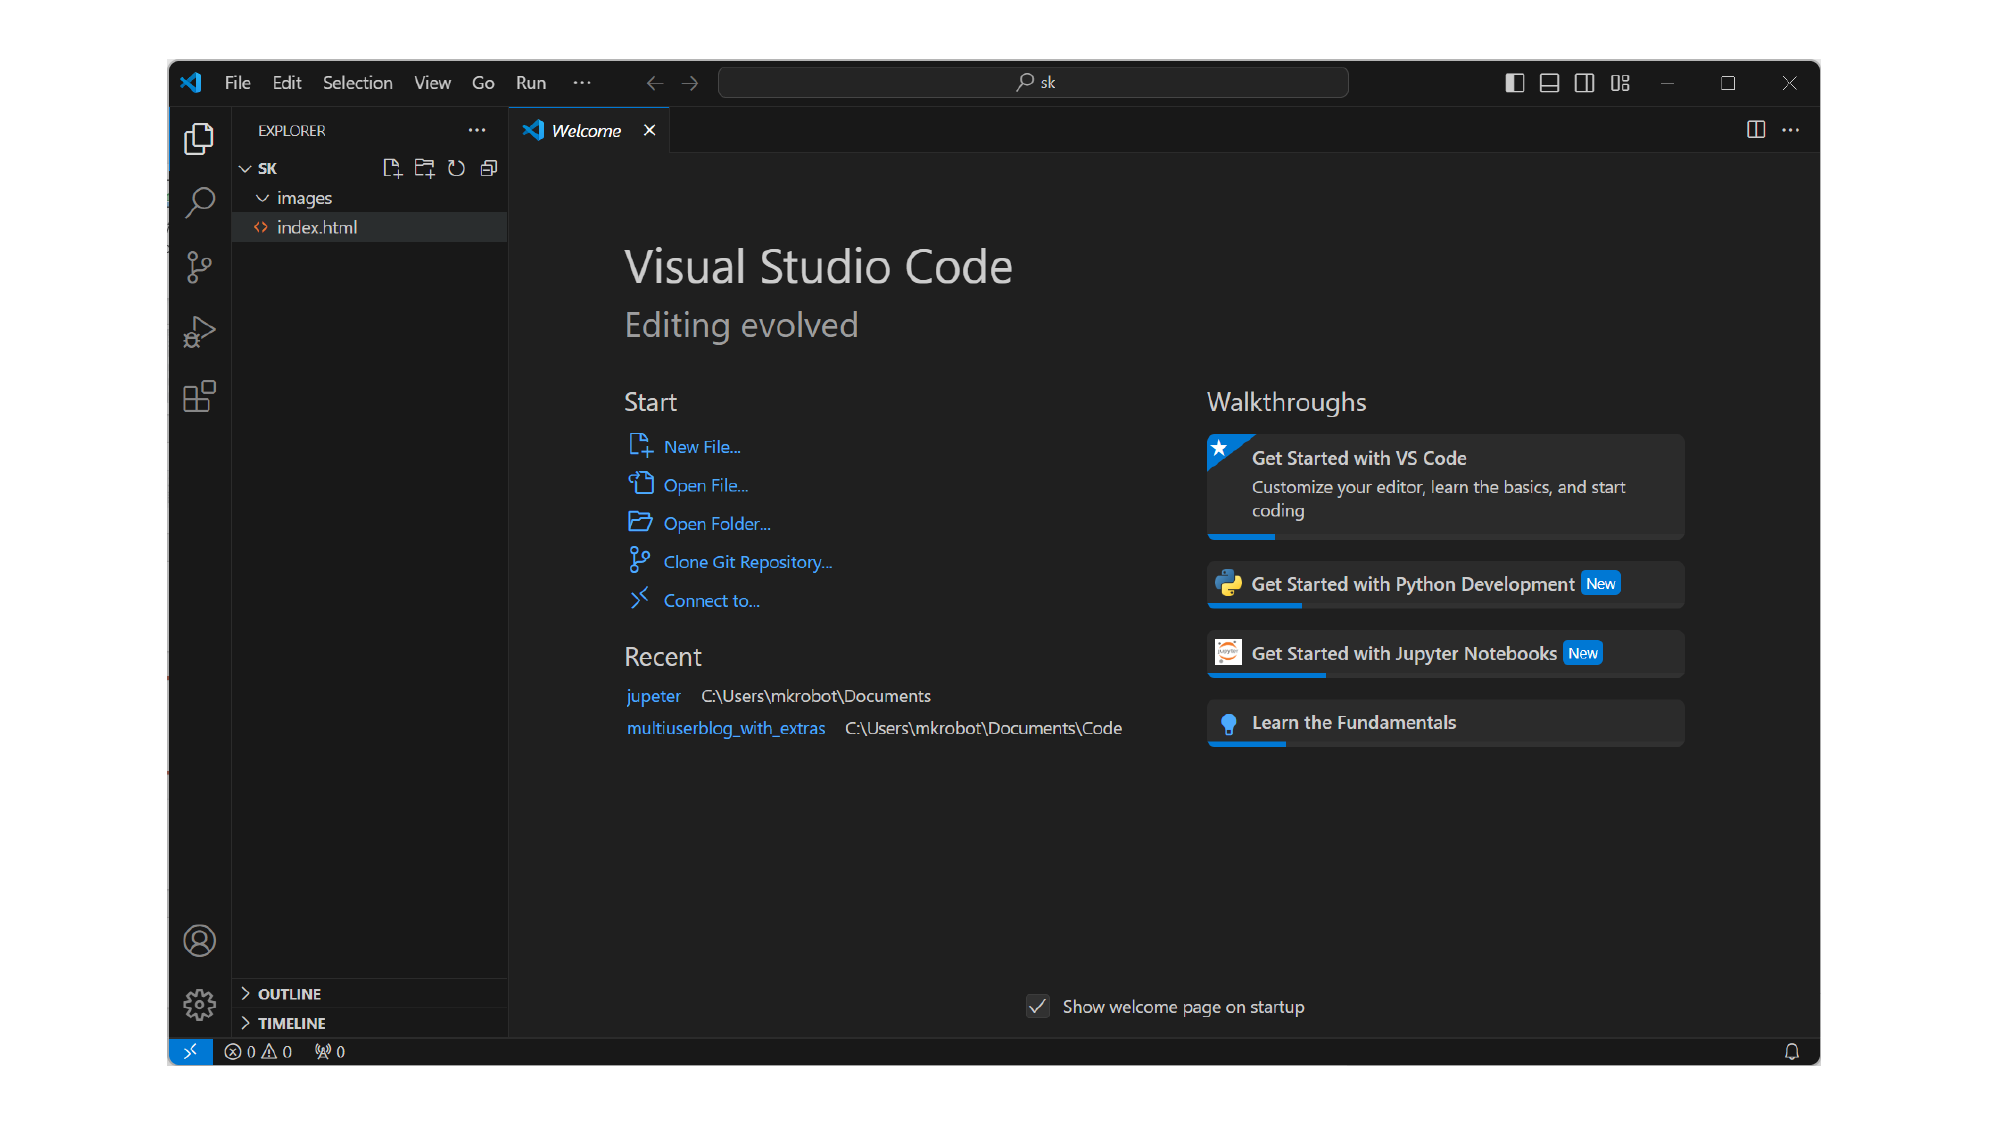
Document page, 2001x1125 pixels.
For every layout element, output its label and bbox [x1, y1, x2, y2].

list [167, 59, 1821, 1066]
